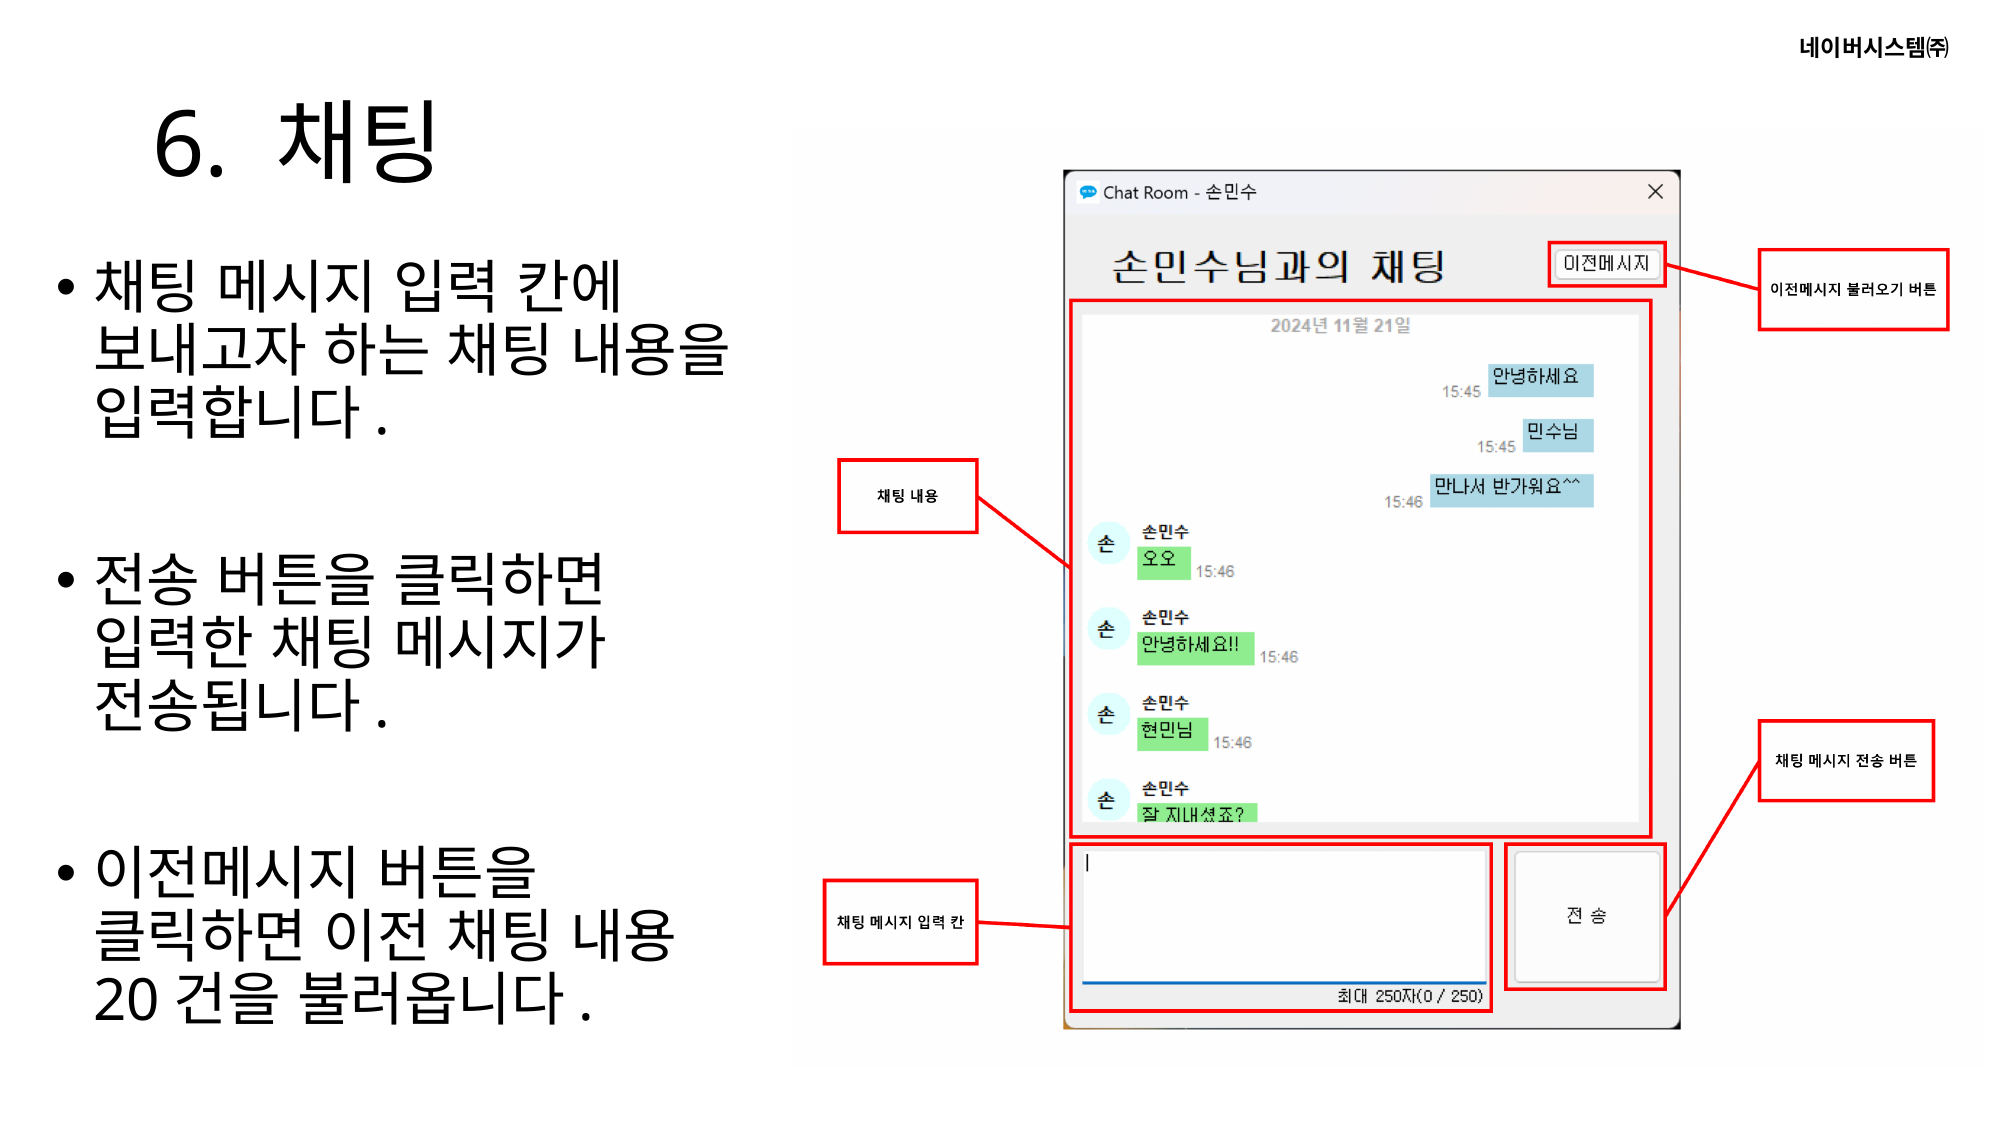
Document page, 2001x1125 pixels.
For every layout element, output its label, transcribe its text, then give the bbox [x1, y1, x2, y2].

list 채팅 메시지 입력 칸에 보내고자 하는 채팅 내용을 입력합니다. 전송 버튼을 클릭하면 입력한 채팅 메시지가 전송됩니다. 이전메시지 버튼을 클릭하면 이전 채팅 내용 20건을 불러옵니다. [40, 251, 778, 1066]
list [790, 128, 1985, 1066]
text_box 네이버시스템㈜ [1784, 25, 1979, 68]
title 6. 채팅 [137, 42, 1863, 251]
